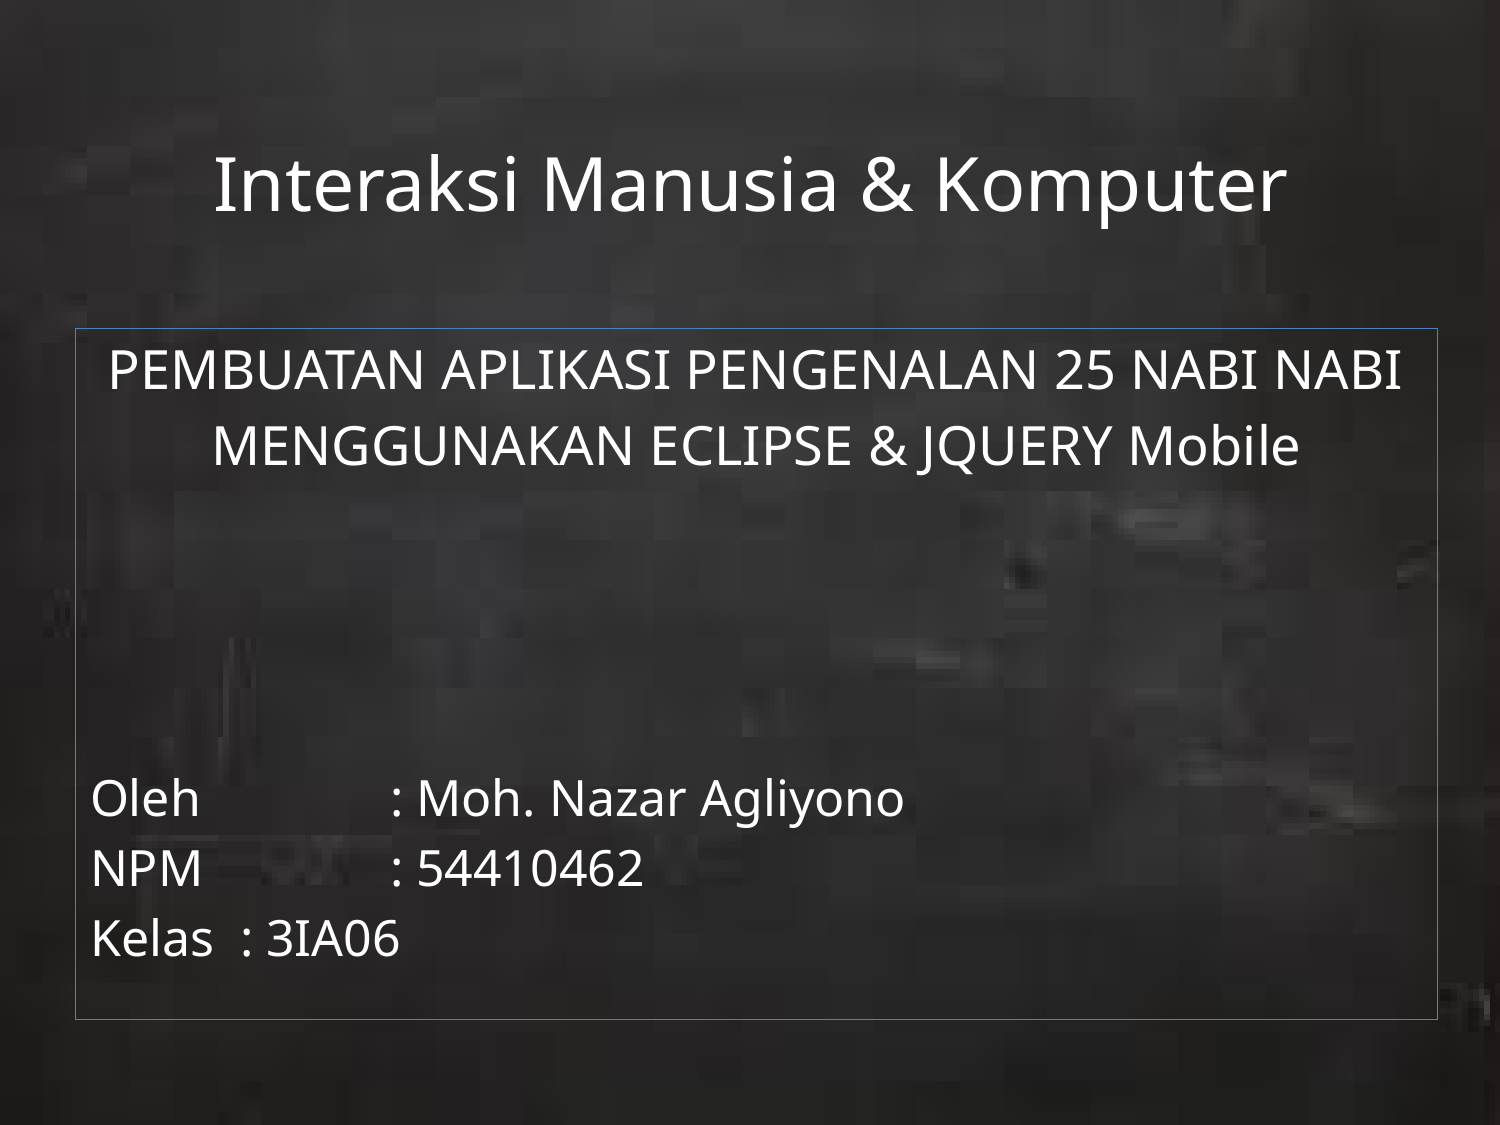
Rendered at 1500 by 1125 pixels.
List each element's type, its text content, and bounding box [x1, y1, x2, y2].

picture [0, 0, 1500, 1125]
title Interaksi Manusia & Komputer [70, 46, 1433, 317]
subtitle PEMBUATAN APLIKASI PENGENALAN 25 NABI NABI MENGGUNAKAN ECLIPSE & JQUERY Mobile Oleh : Moh. Nazar Agliyono NPM : 54410462 Kelas : 3IA06 [75, 328, 1438, 1020]
